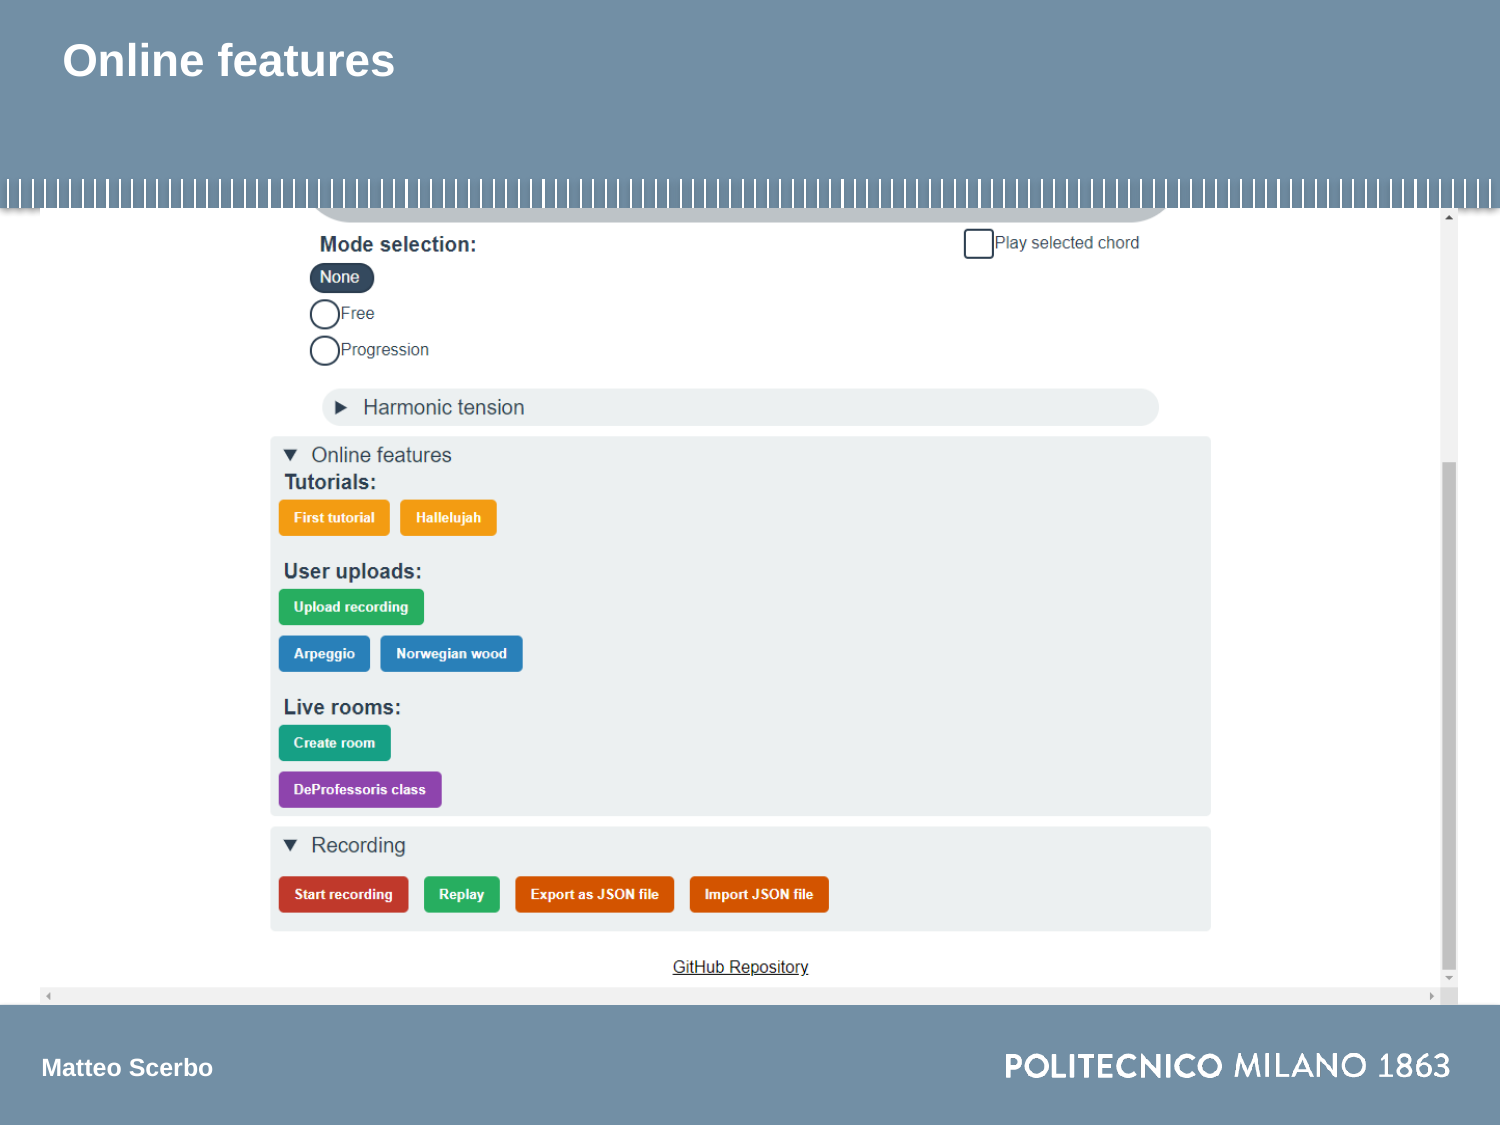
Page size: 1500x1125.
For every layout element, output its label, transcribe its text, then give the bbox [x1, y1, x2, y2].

title Online features [47, 22, 1455, 161]
picture [999, 1041, 1456, 1089]
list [40, 208, 1458, 1005]
